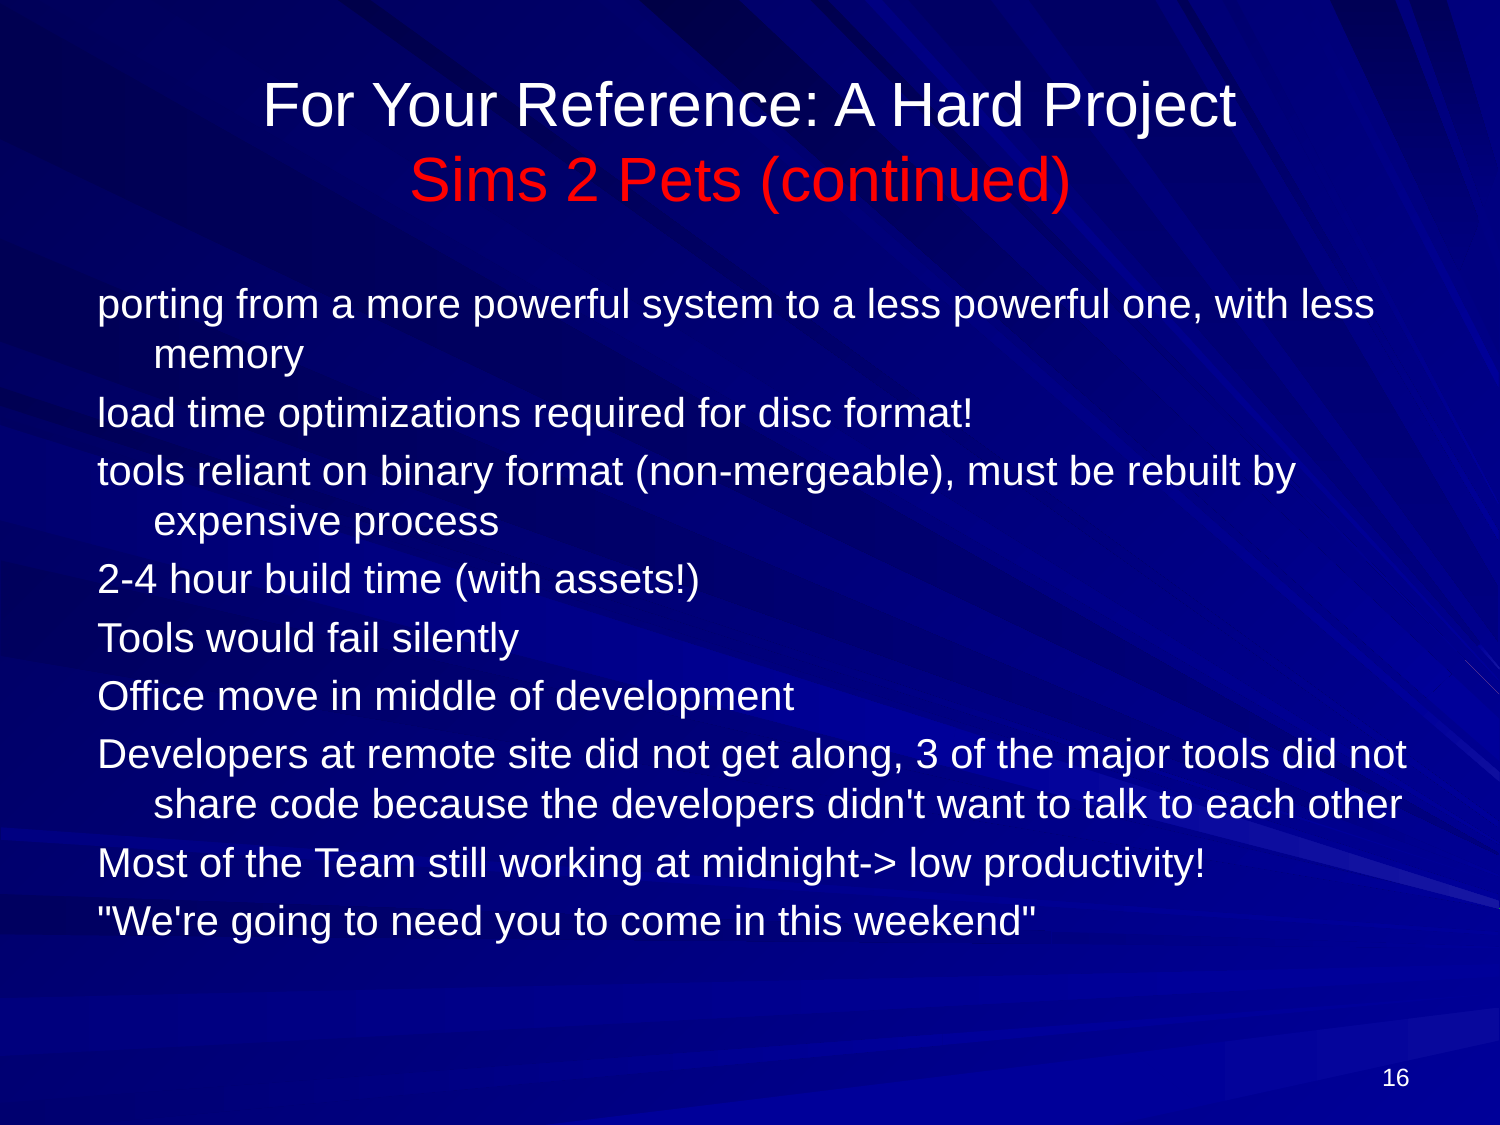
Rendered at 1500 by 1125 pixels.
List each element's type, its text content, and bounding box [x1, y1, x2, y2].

list porting from a more powerful system to a less powerful one, with less memory load time optimizations required for disc format! tools reliant on binary format (non-mergeable), must be rebuilt by expensive process 2-4 hour build time (with assets!) Tools would fail silently Office move in middle of development Developers at remote site did not get along, 3 of the major tools did not share code because the developers didn't want to talk to each other Most of the Team still working at midnight-> low productivity! "We're going to need you to come in this weekend" [81, 269, 1433, 1013]
slide_number 16 [1074, 1023, 1426, 1100]
title For Your Reference: A Hard Project Sims 2 Pets (continued) [74, 45, 1426, 234]
